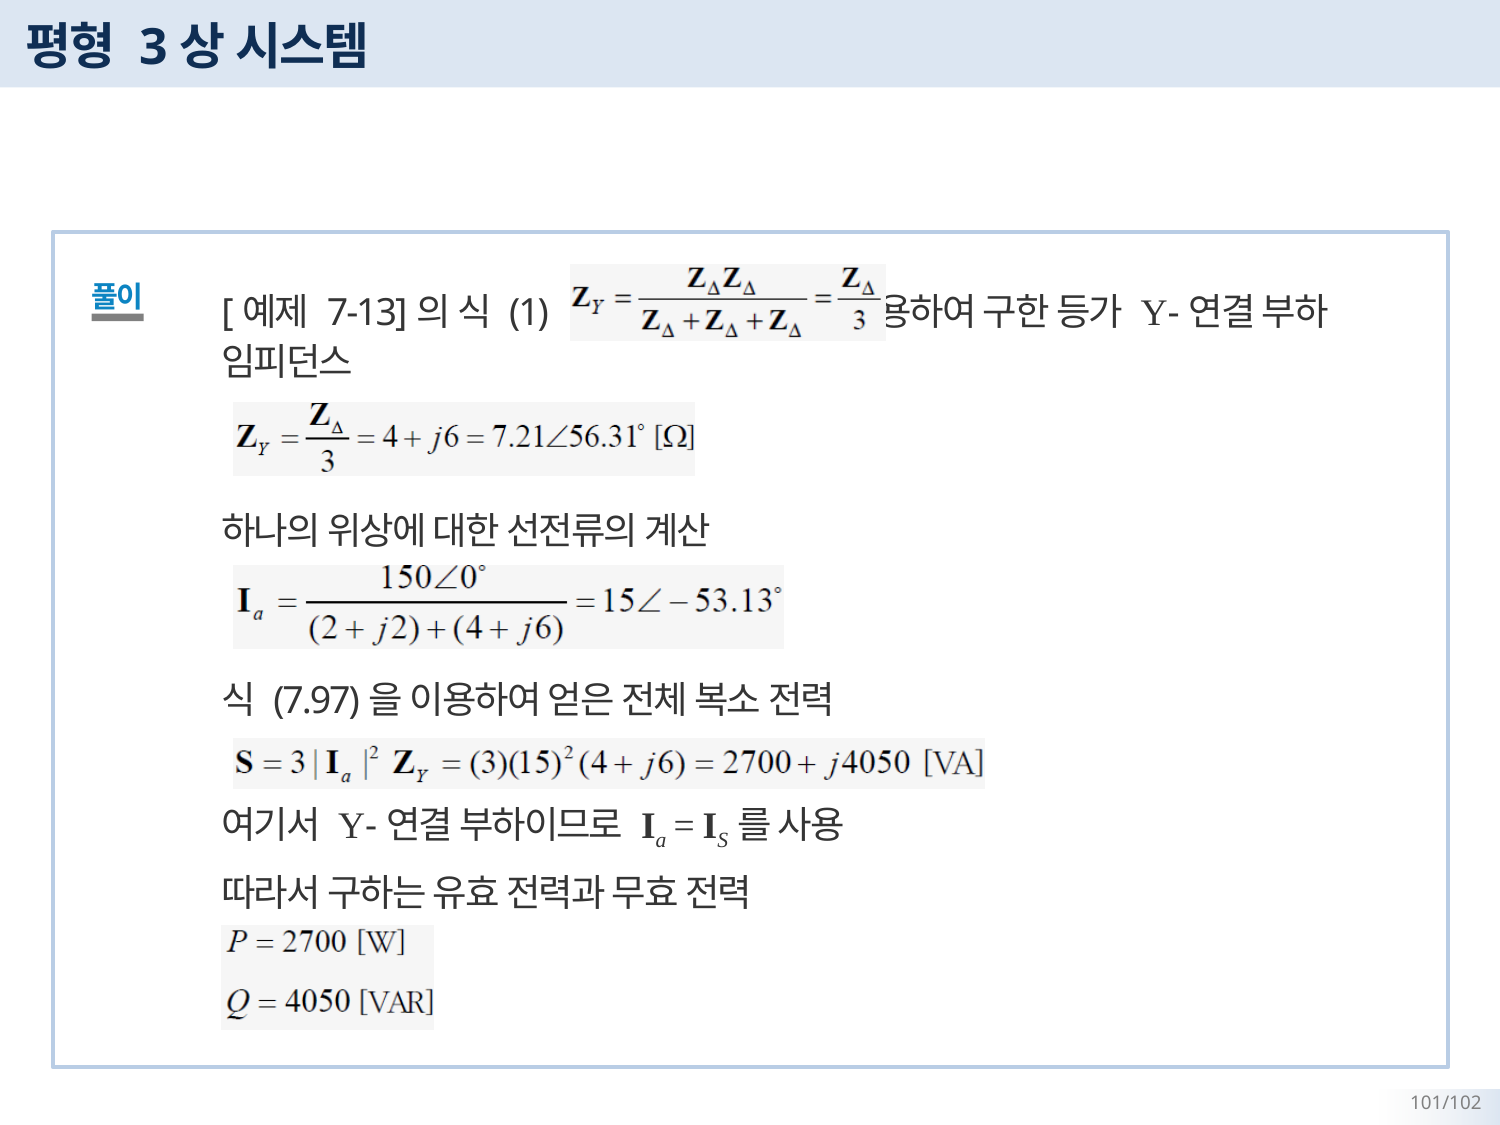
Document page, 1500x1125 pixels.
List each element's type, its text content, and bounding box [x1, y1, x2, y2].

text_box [52, 231, 1449, 1068]
title 평형 3상 시스템 [10, 5, 1288, 84]
